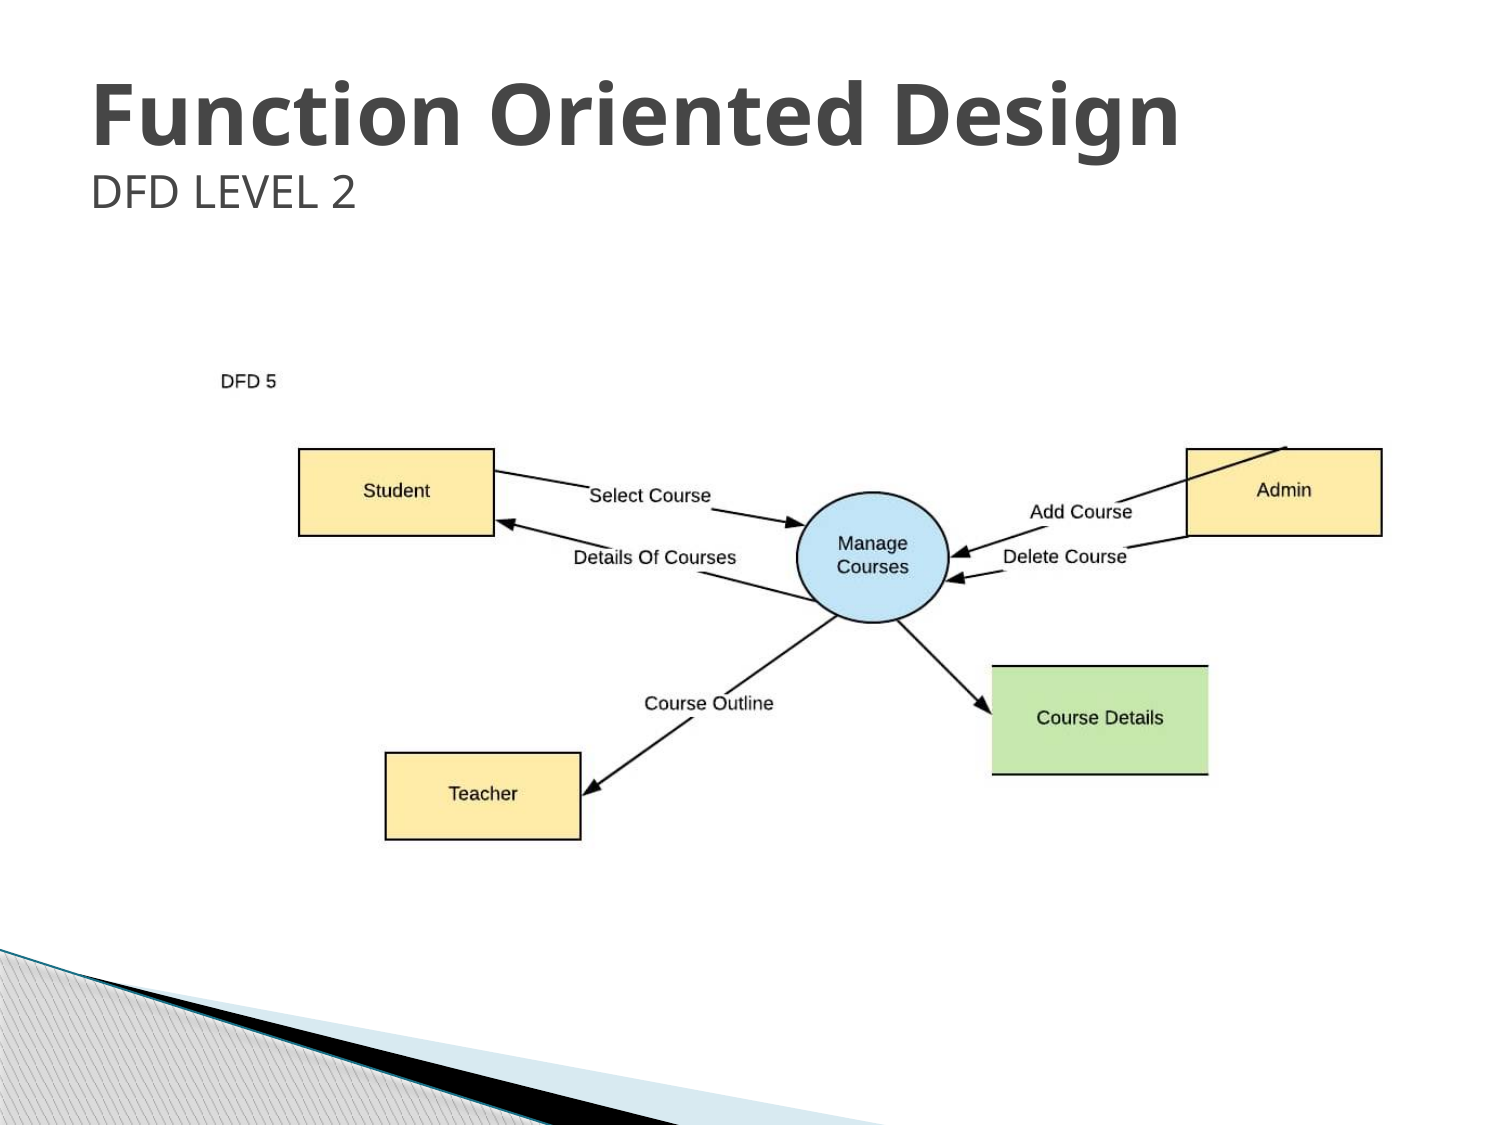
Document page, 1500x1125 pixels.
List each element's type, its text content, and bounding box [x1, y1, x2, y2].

title Function Oriented Design DFD LEVEL 2 [75, 45, 1425, 233]
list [74, 345, 1426, 883]
